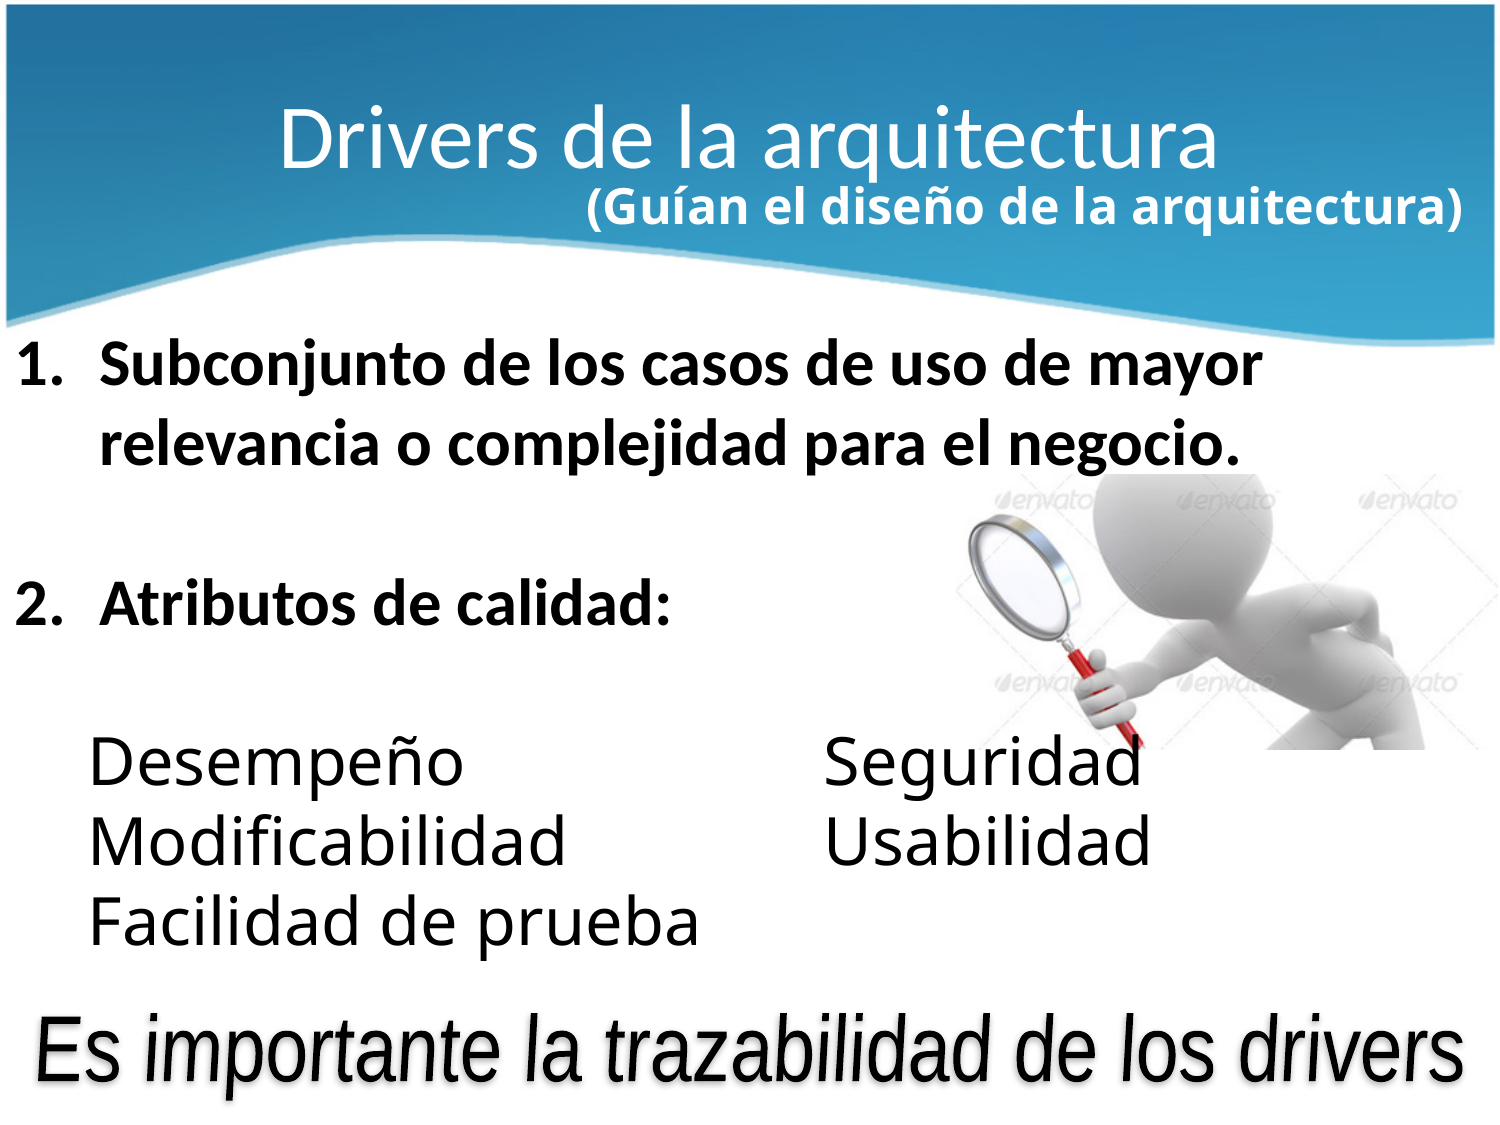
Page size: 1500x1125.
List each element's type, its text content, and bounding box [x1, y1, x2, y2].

picture [955, 474, 1499, 751]
text_box Subconjunto de los casos de uso de mayor relevancia o complejidad para el negocio. Atributos de calidad: Desempeño Seguridad Modificabilidad Usabilidad Facilidad de prueba [0, 311, 1500, 966]
picture [0, 966, 1500, 1125]
picture [0, 0, 1500, 311]
title Drivers de la arquitectura [31, 37, 1469, 226]
text_box (Guían el diseño de la arquitectura) [274, 166, 1500, 242]
